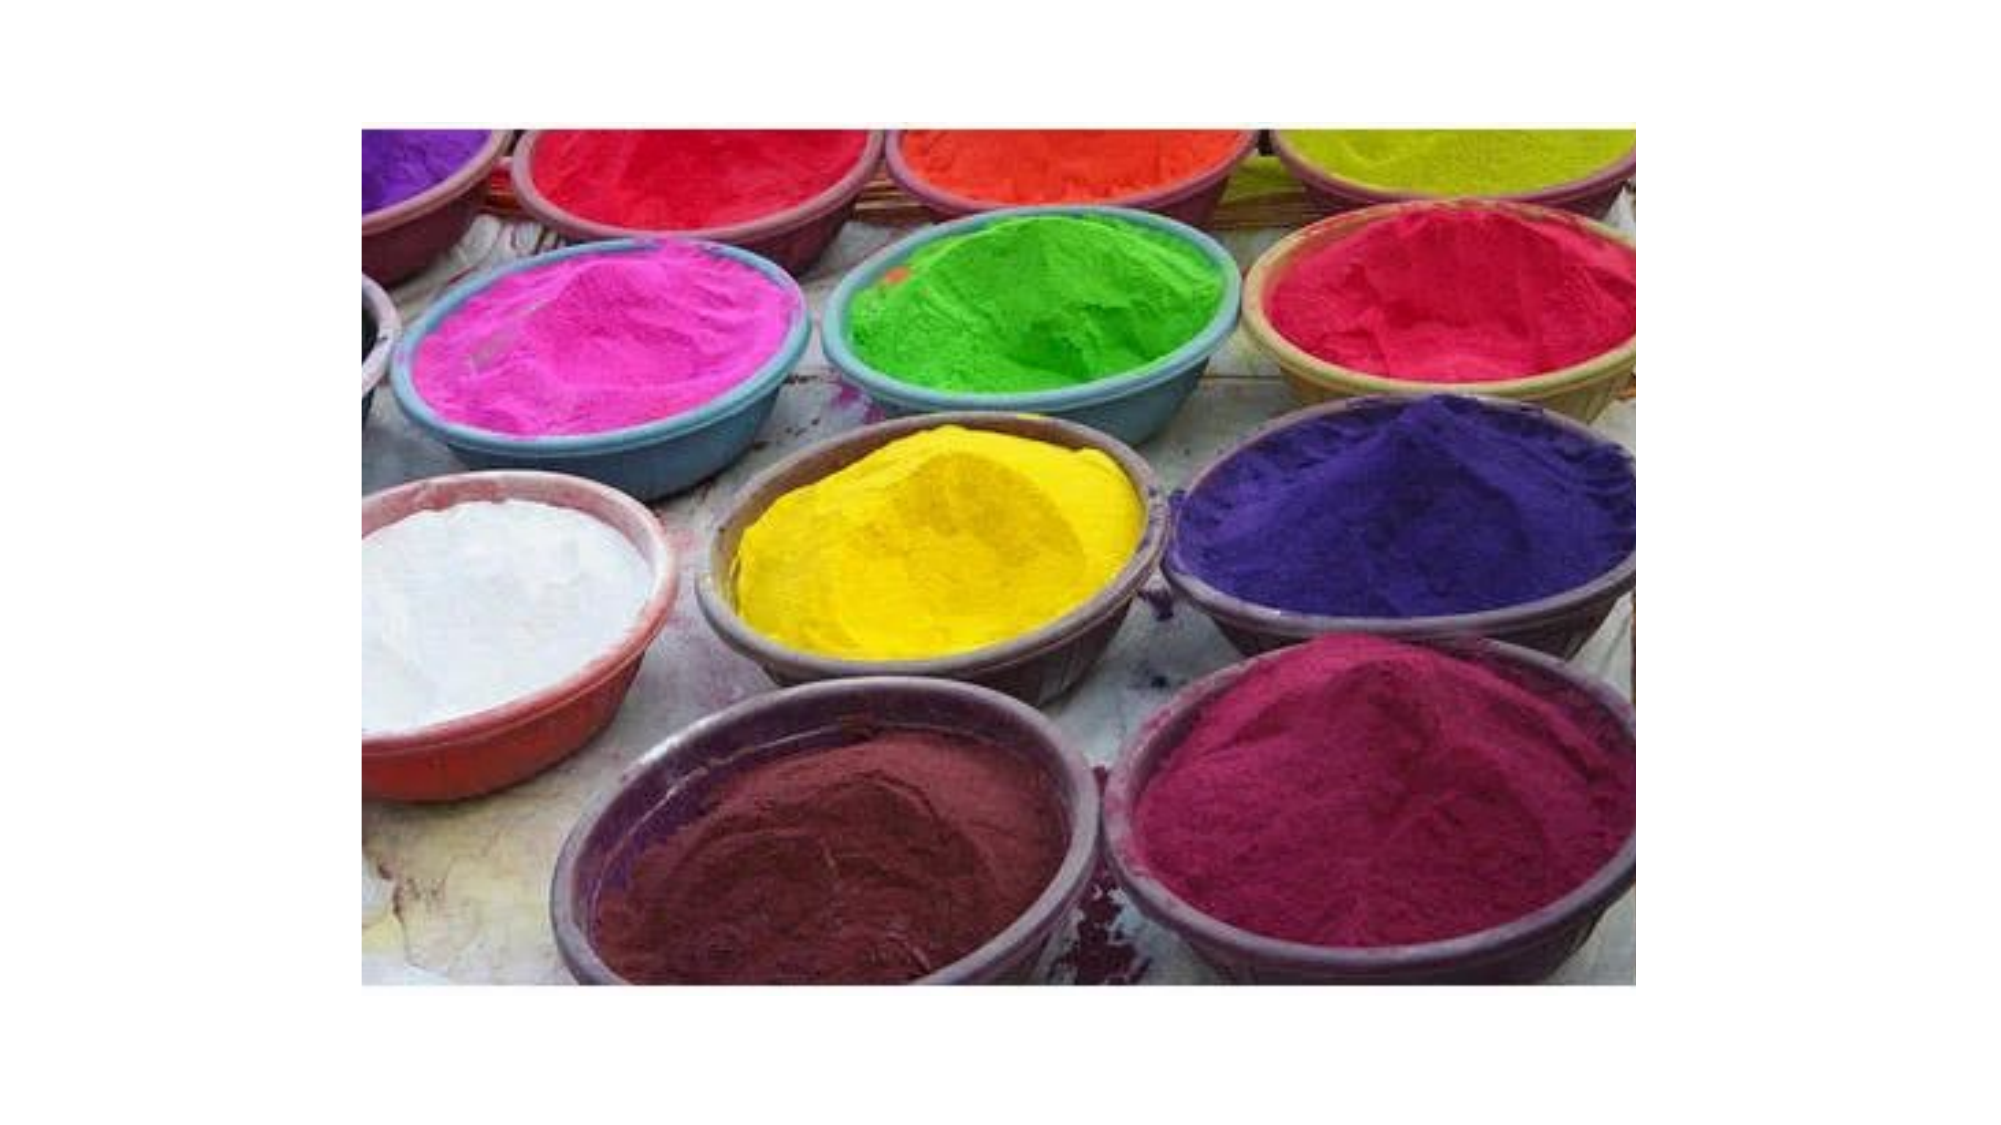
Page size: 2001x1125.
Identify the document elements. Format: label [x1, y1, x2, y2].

picture [361, 122, 1636, 996]
